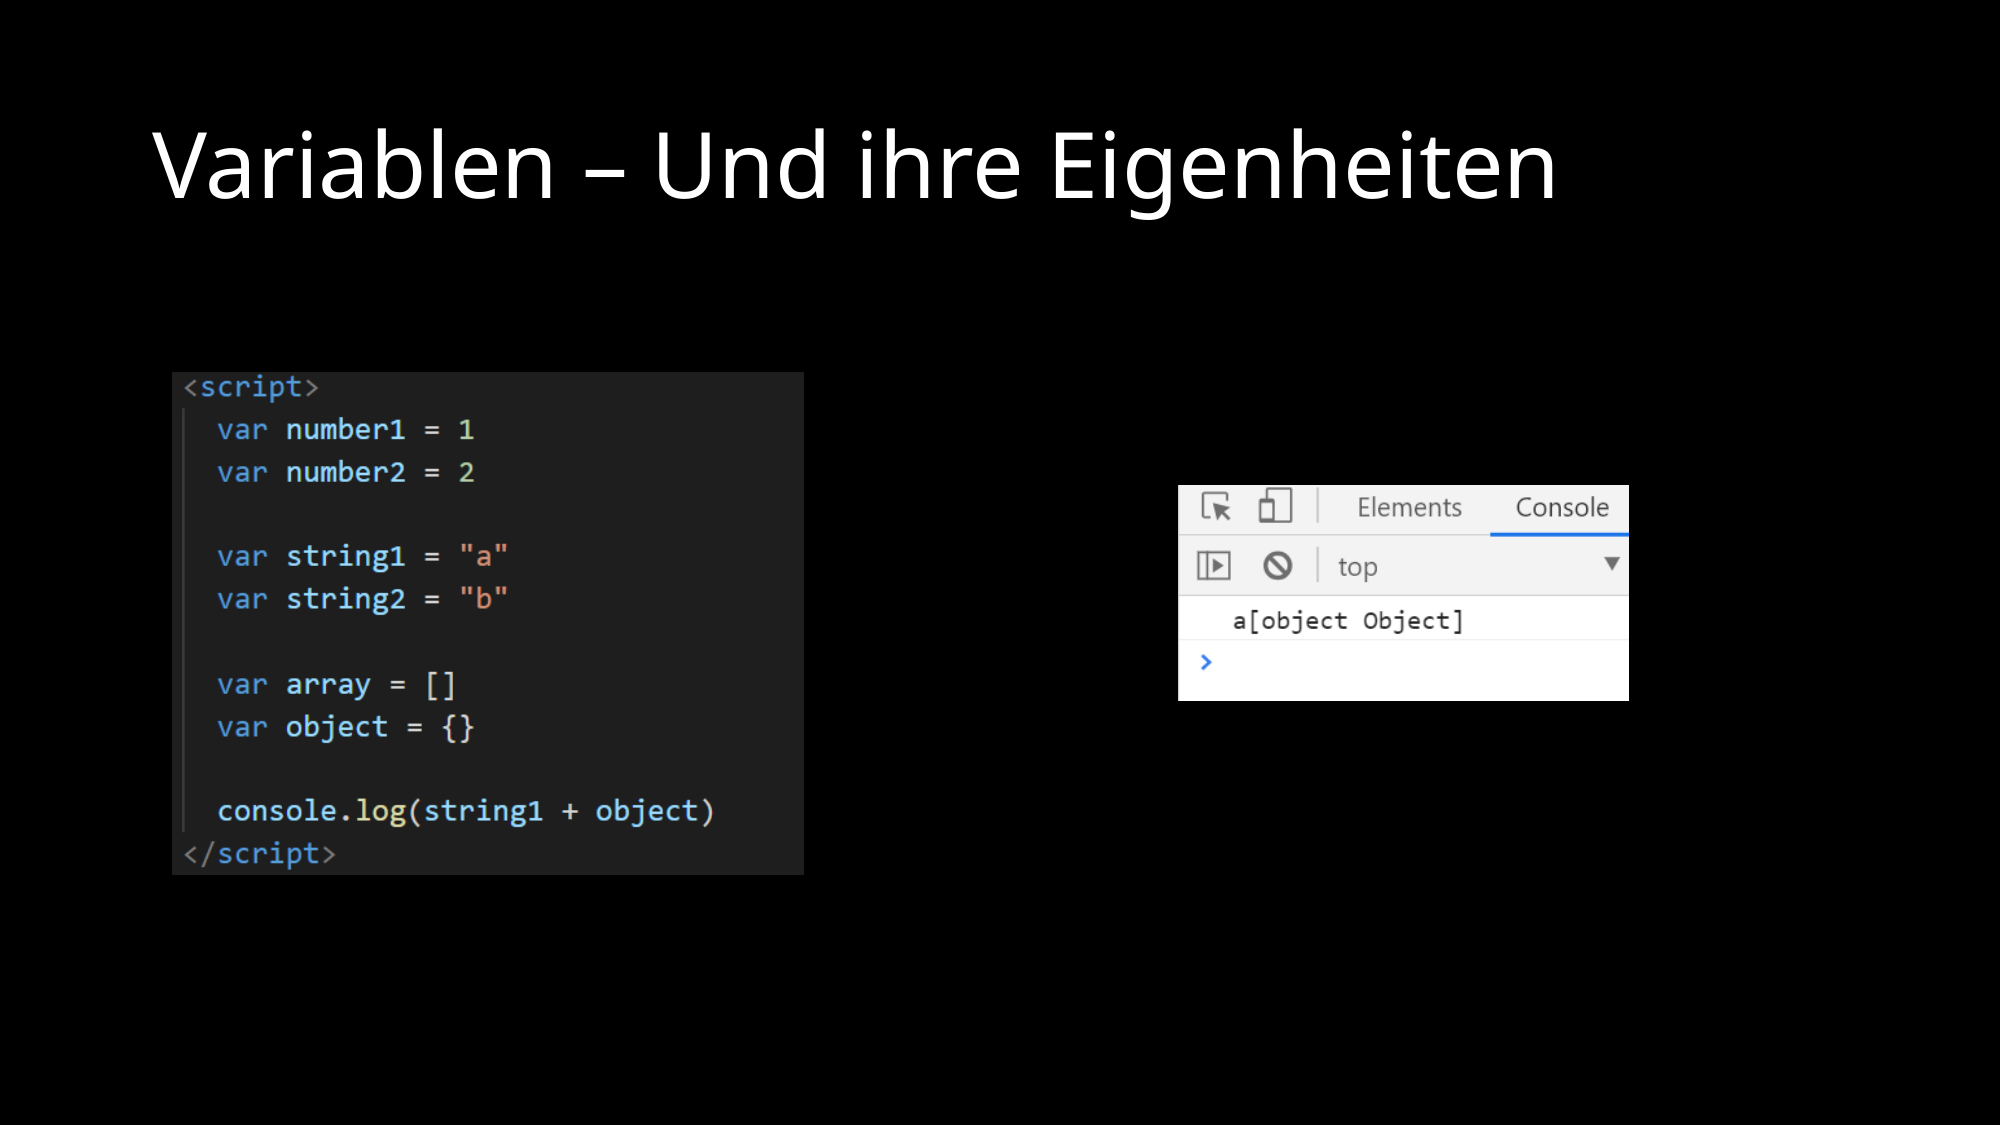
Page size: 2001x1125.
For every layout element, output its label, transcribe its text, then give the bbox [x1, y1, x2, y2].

title Variablen – Und ihre Eigenheiten [137, 59, 1863, 278]
picture [1178, 485, 1629, 701]
picture [172, 372, 804, 875]
